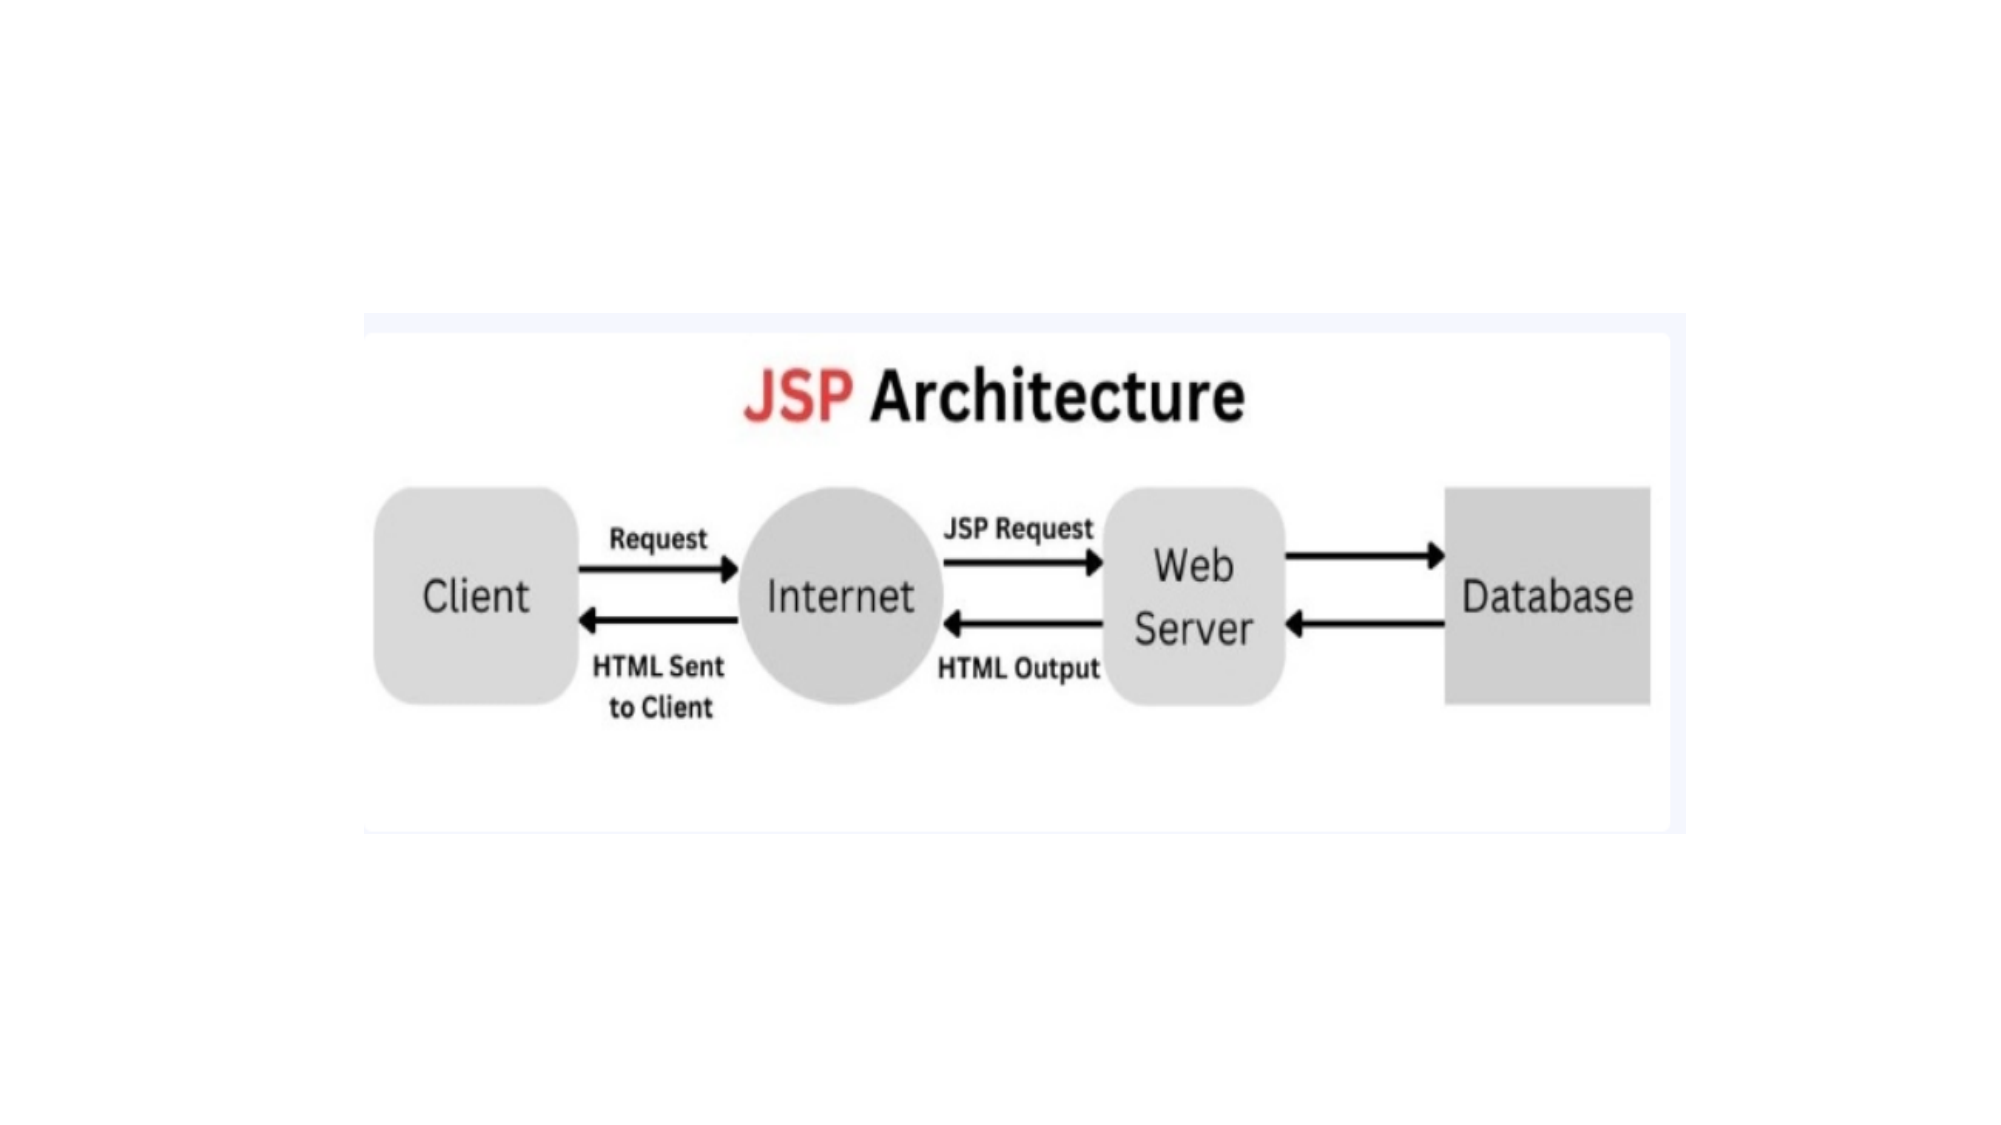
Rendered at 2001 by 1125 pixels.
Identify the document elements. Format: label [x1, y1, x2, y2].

list [364, 313, 1686, 834]
